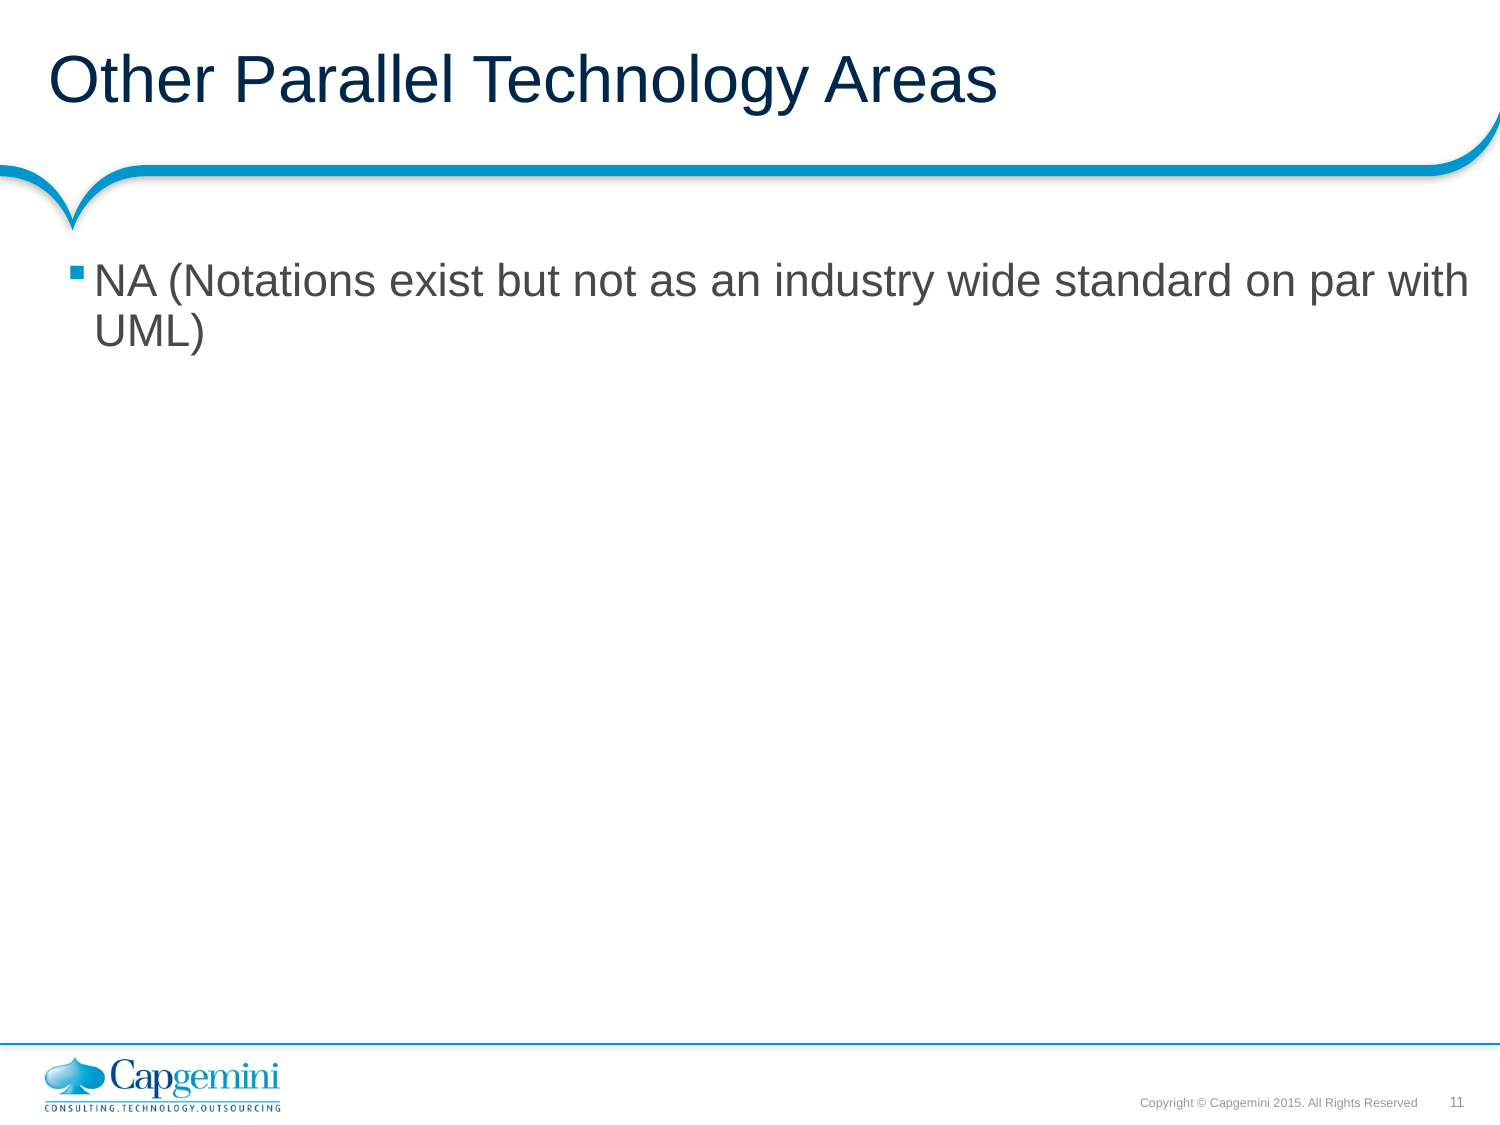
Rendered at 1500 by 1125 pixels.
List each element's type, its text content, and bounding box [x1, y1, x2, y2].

title Other Parallel Technology Areas [0, 0, 1500, 165]
list NA (Notations exist but not as an industry wide standard on par with UML) [48, 245, 1500, 1007]
picture [44, 1056, 281, 1113]
